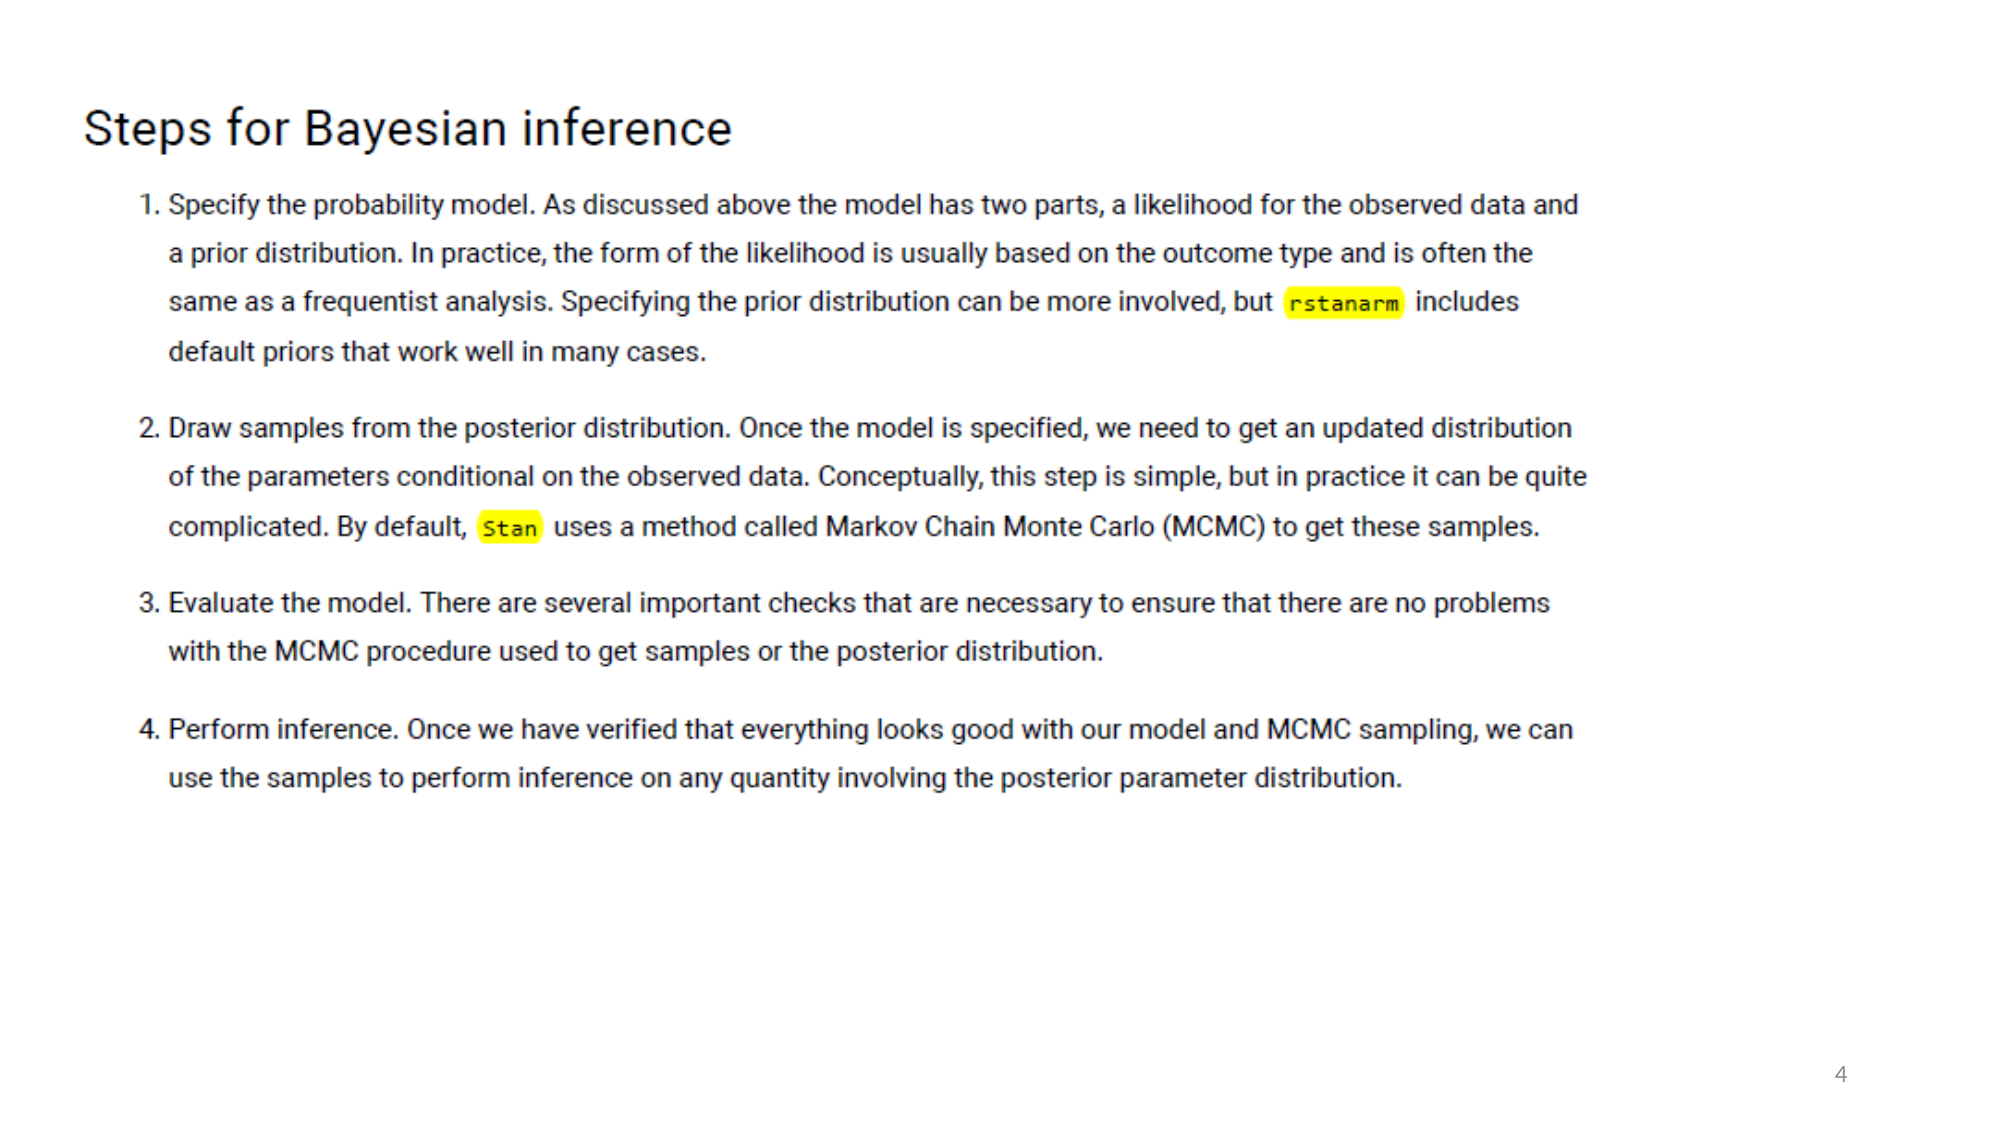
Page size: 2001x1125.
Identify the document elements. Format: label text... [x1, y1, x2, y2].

picture [61, 88, 1638, 835]
slide_number 4 [1412, 1042, 1863, 1103]
